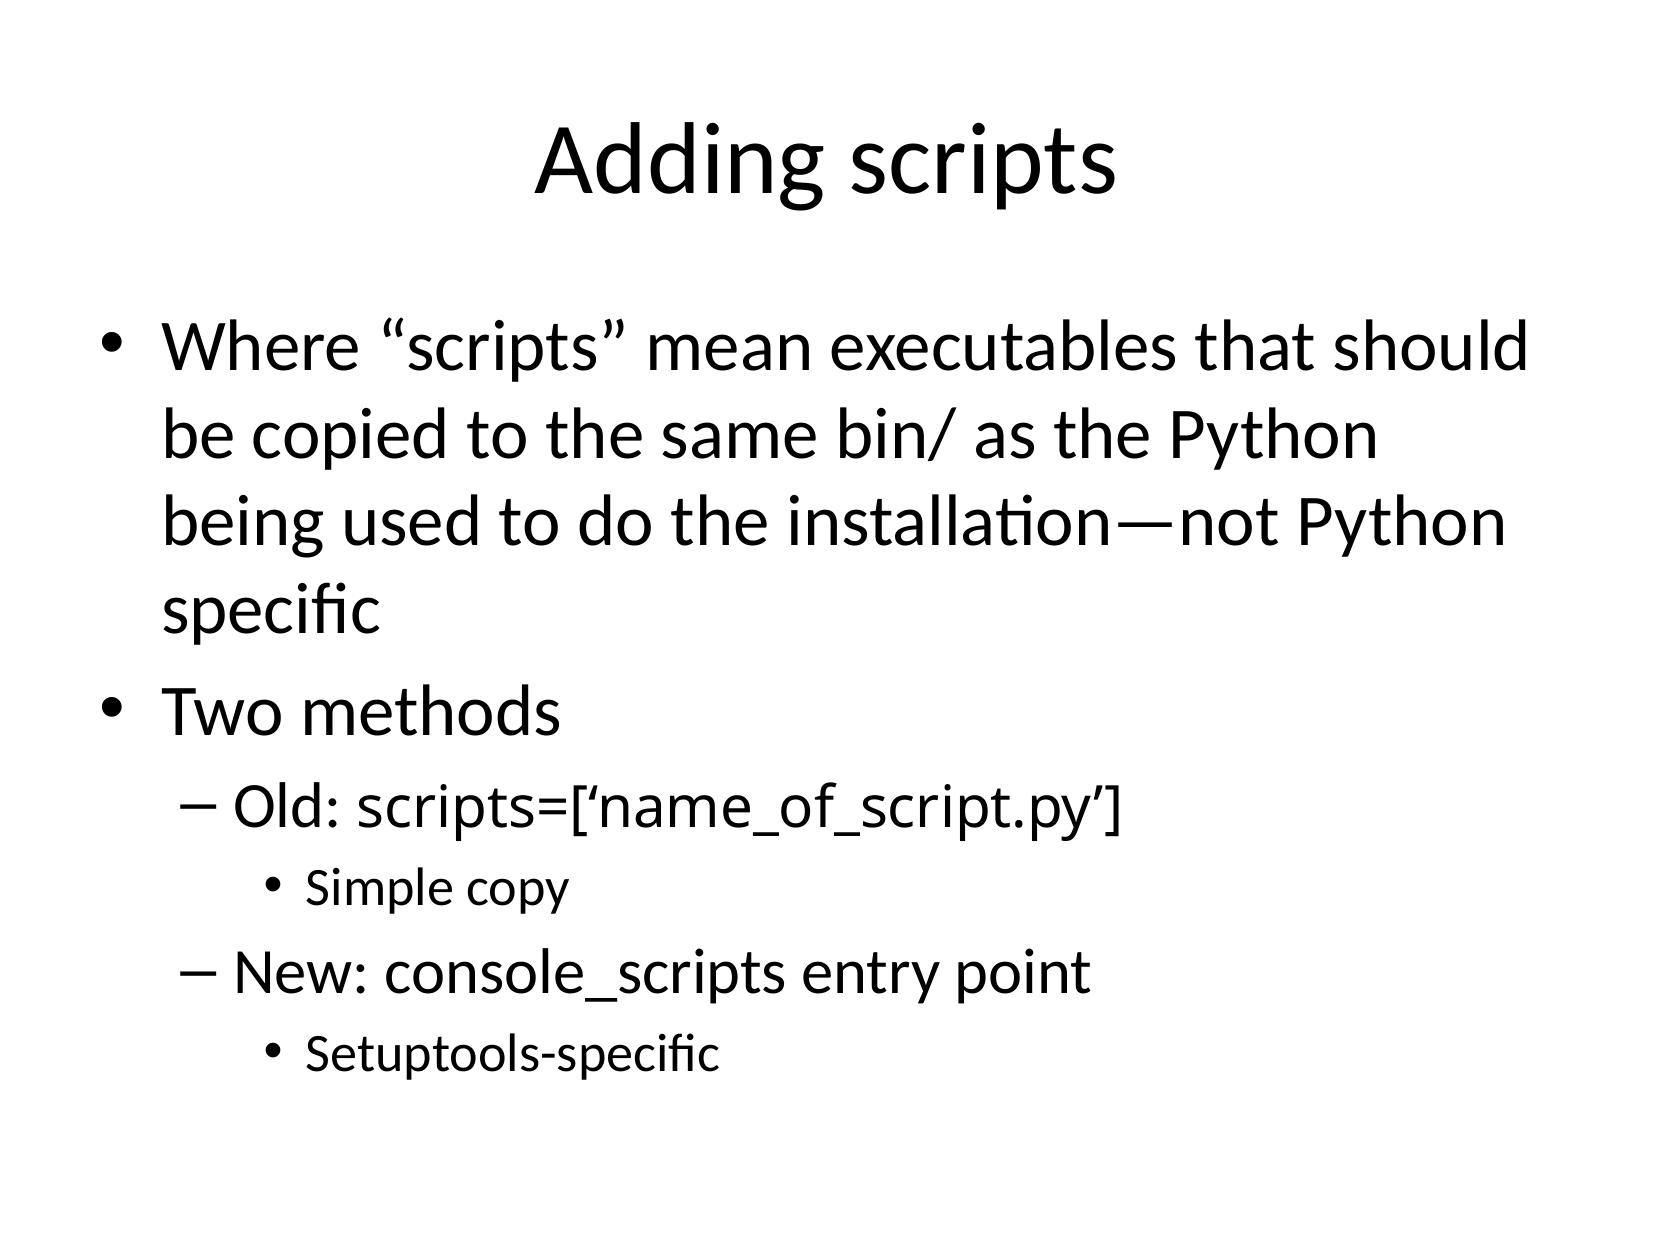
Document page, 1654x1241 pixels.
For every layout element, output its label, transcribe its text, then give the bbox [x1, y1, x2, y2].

list Where “scripts” mean executables that should be copied to the same bin/ as the Python being used to do the installation—not Python specific Two methods Old: scripts=[‘name_of_script.py’] Simple copy New: console_scripts entry point Setuptools-specific [82, 289, 1572, 1108]
title Adding scripts [82, 49, 1572, 257]
